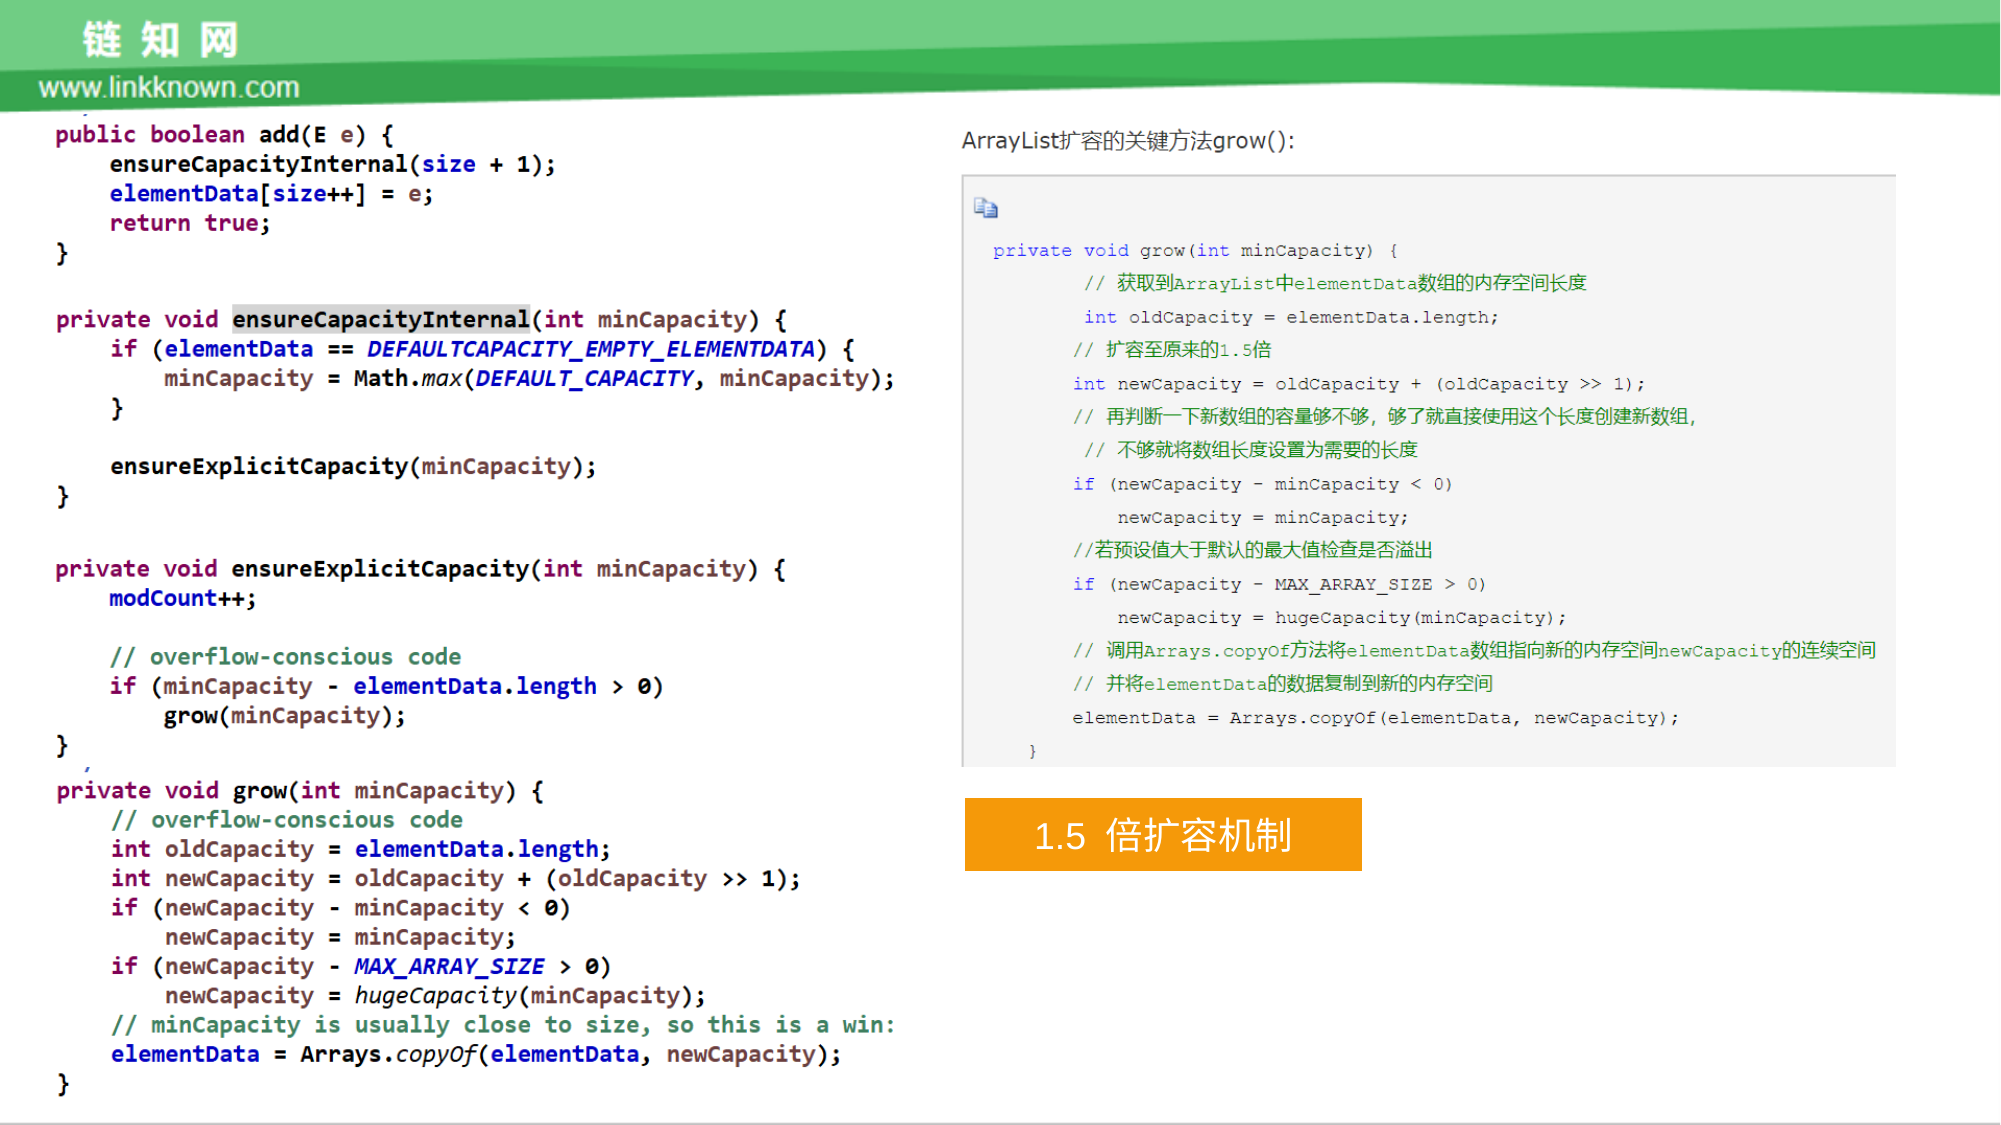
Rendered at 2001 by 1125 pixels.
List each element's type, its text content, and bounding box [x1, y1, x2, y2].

text_box 1.5 倍扩容机制 [963, 796, 1364, 873]
picture [0, 0, 2001, 1125]
